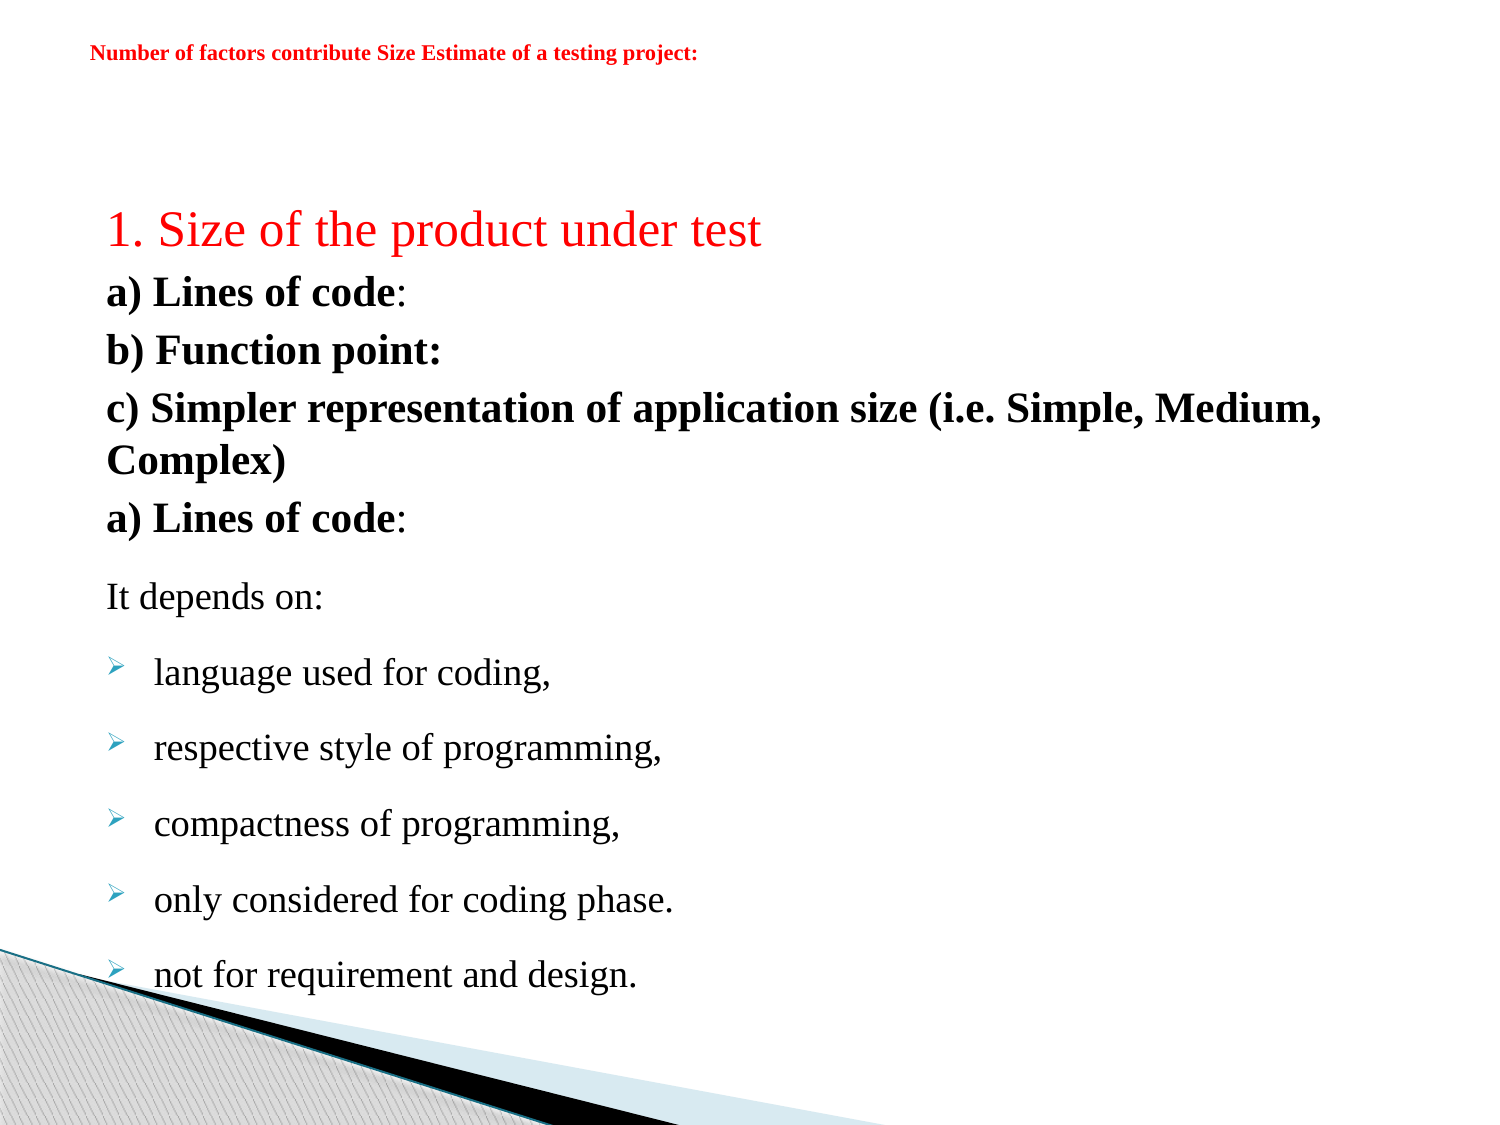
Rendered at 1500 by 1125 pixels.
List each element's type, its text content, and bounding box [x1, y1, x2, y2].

list 1. Size of the product under test a) Lines of code: b) Function point: c) Simpler representation of application size (i.e. Simple, Medium, Complex) a) Lines of code: It depends on: language used for coding, respective style of programming, compactness of programming, only considered for coding phase. not for requirement and design. [75, 187, 1425, 1013]
title Number of factors contribute Size Estimate of a testing project: [75, 0, 1425, 100]
